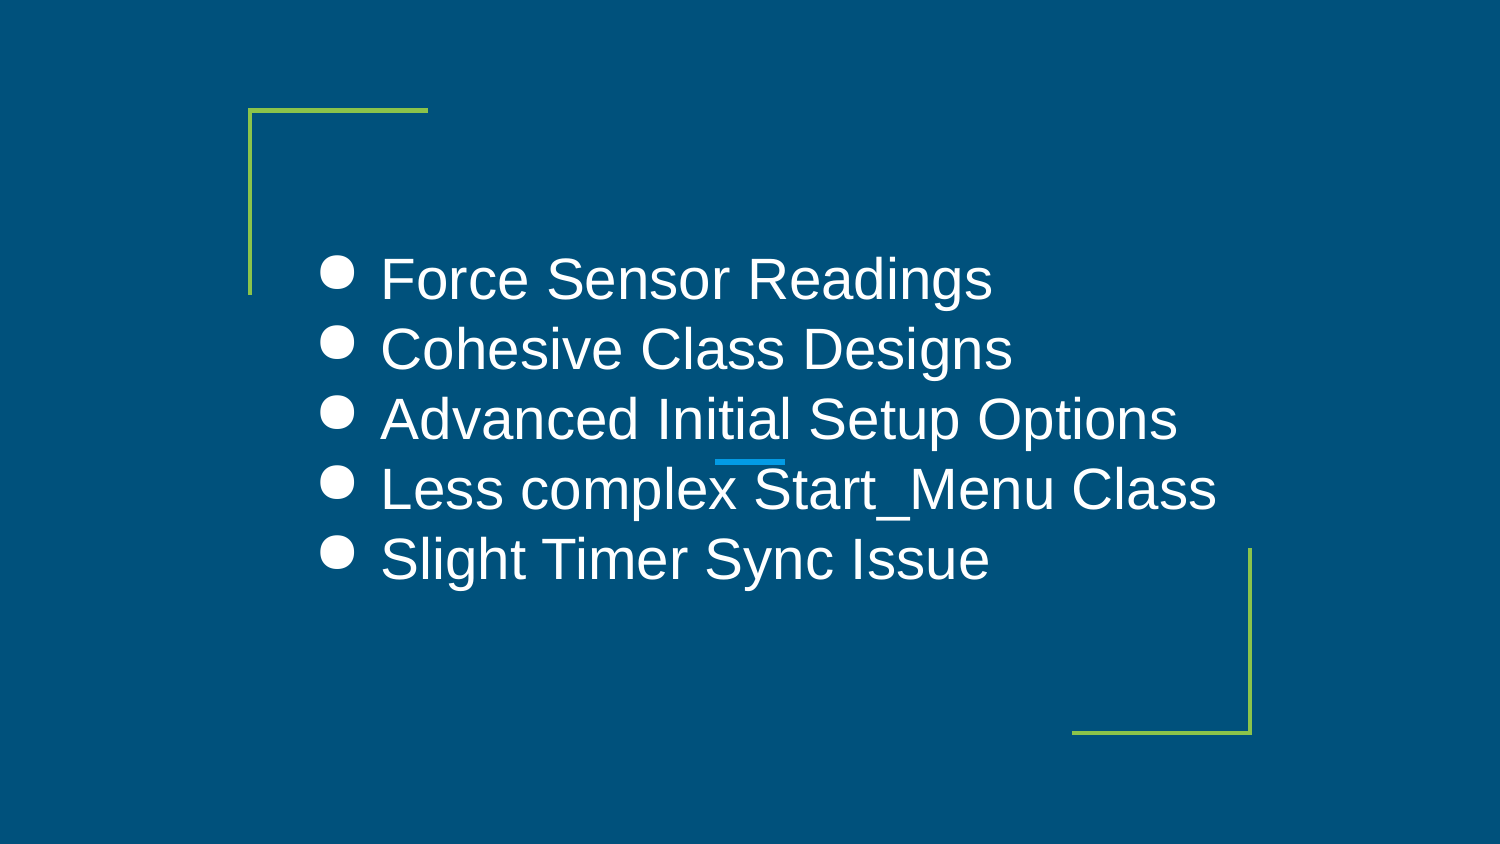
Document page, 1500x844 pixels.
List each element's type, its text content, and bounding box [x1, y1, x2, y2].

text_box Force Sensor Readings Cohesive Class Designs Advanced Initial Setup Options Less complex Start_Menu Class Slight Timer Sync Issue [290, 225, 1238, 647]
